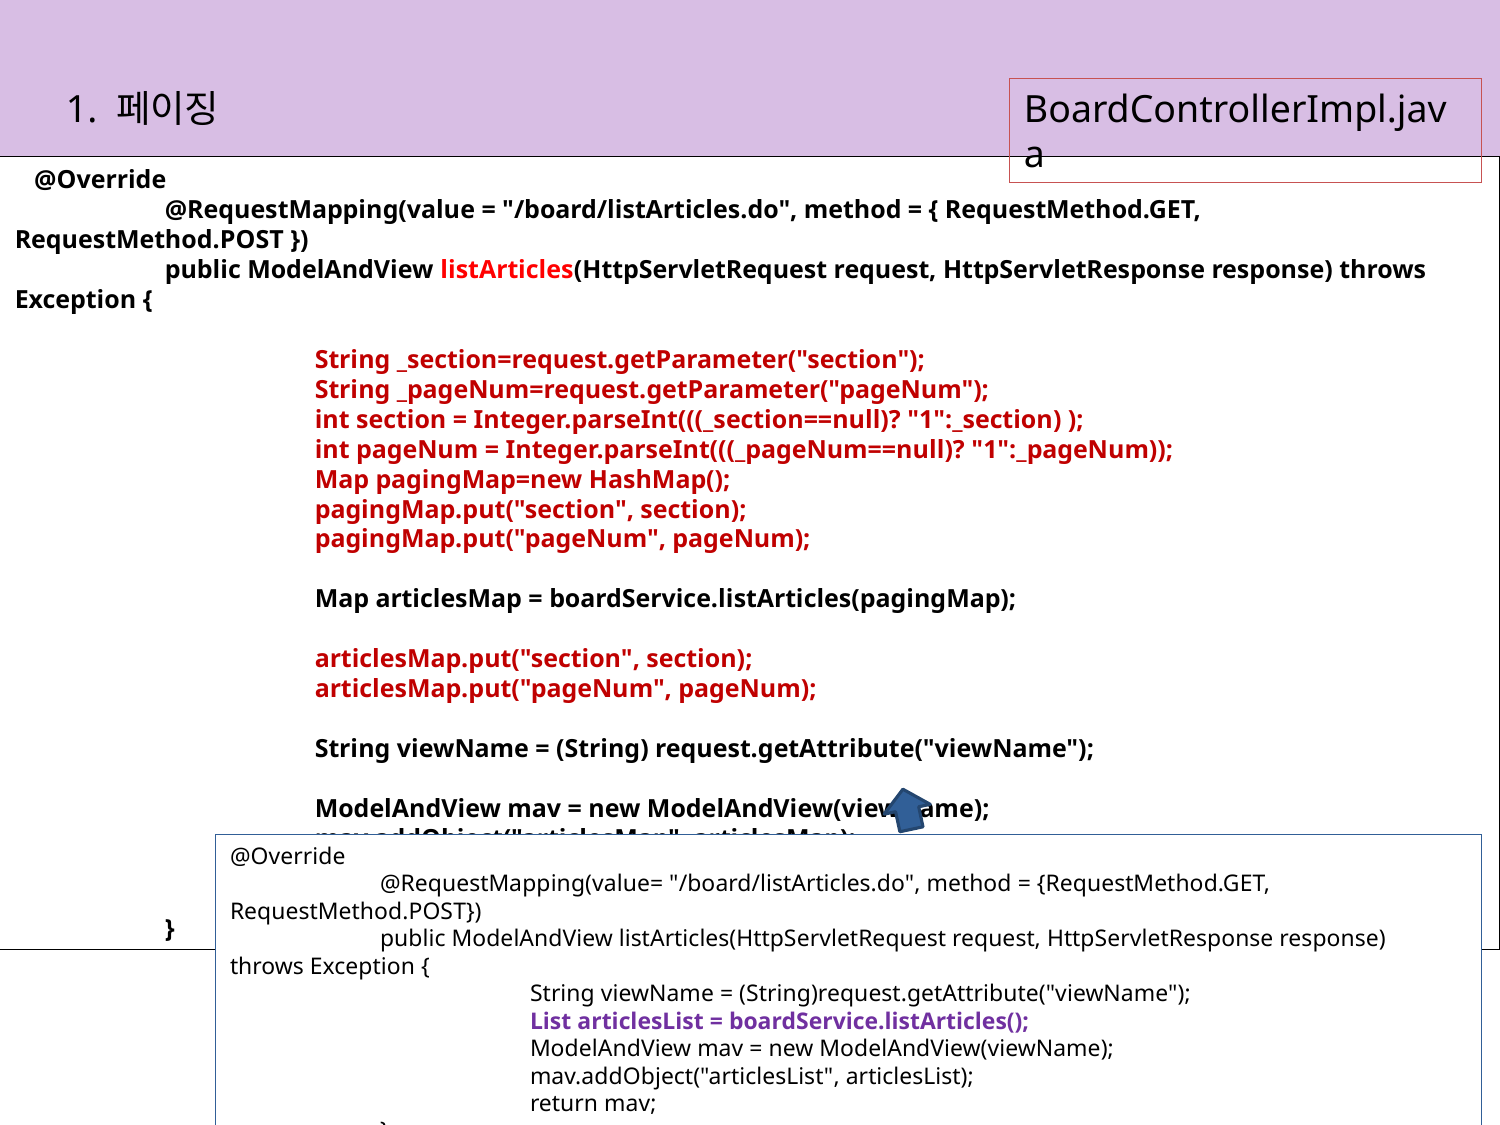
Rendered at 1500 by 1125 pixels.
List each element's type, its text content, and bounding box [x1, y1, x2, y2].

text_box 1. 페이징 [51, 78, 423, 138]
text_box [882, 787, 932, 834]
text_box @Override @RequestMapping(value= "/board/listArticles.do", method = {RequestMethod.GET, RequestMethod.POST}) public ModelAndView listArticles(HttpServletRequest request, HttpServletResponse response) throws Exception { String viewName = (String)request.getAttribute("viewName"); List articlesList = boardService.listArticles(); ModelAndView mav = new ModelAndView(viewName); mav.addObject("articlesList", articlesList); return mav; } [215, 834, 1482, 1125]
text_box @Override @RequestMapping(value = "/board/listArticles.do", method = { RequestMethod.GET, RequestMethod.POST }) public ModelAndView listArticles(HttpServletRequest request, HttpServletResponse response) throws Exception { String _section=request.getParameter("section"); String _pageNum=request.getParameter("pageNum"); int section = Integer.parseInt(((_section==null)? "1":_section) ); int pageNum = Integer.parseInt(((_pageNum==null)? "1":_pageNum)); Map pagingMap=new HashMap(); pagingMap.put("section", section); pagingMap.put("pageNum", pageNum); Map articlesMap = boardService.listArticles(pagingMap); articlesMap.put("section", section); articlesMap.put("pageNum", pageNum); String viewName = (String) request.getAttribute("viewName"); ModelAndView mav = new ModelAndView(viewName); mav.addObject("articlesMap", articlesMap); return mav; } [0, 156, 1500, 950]
text_box BoardControllerImpl.java [1009, 78, 1482, 183]
text_box [0, 0, 1500, 156]
